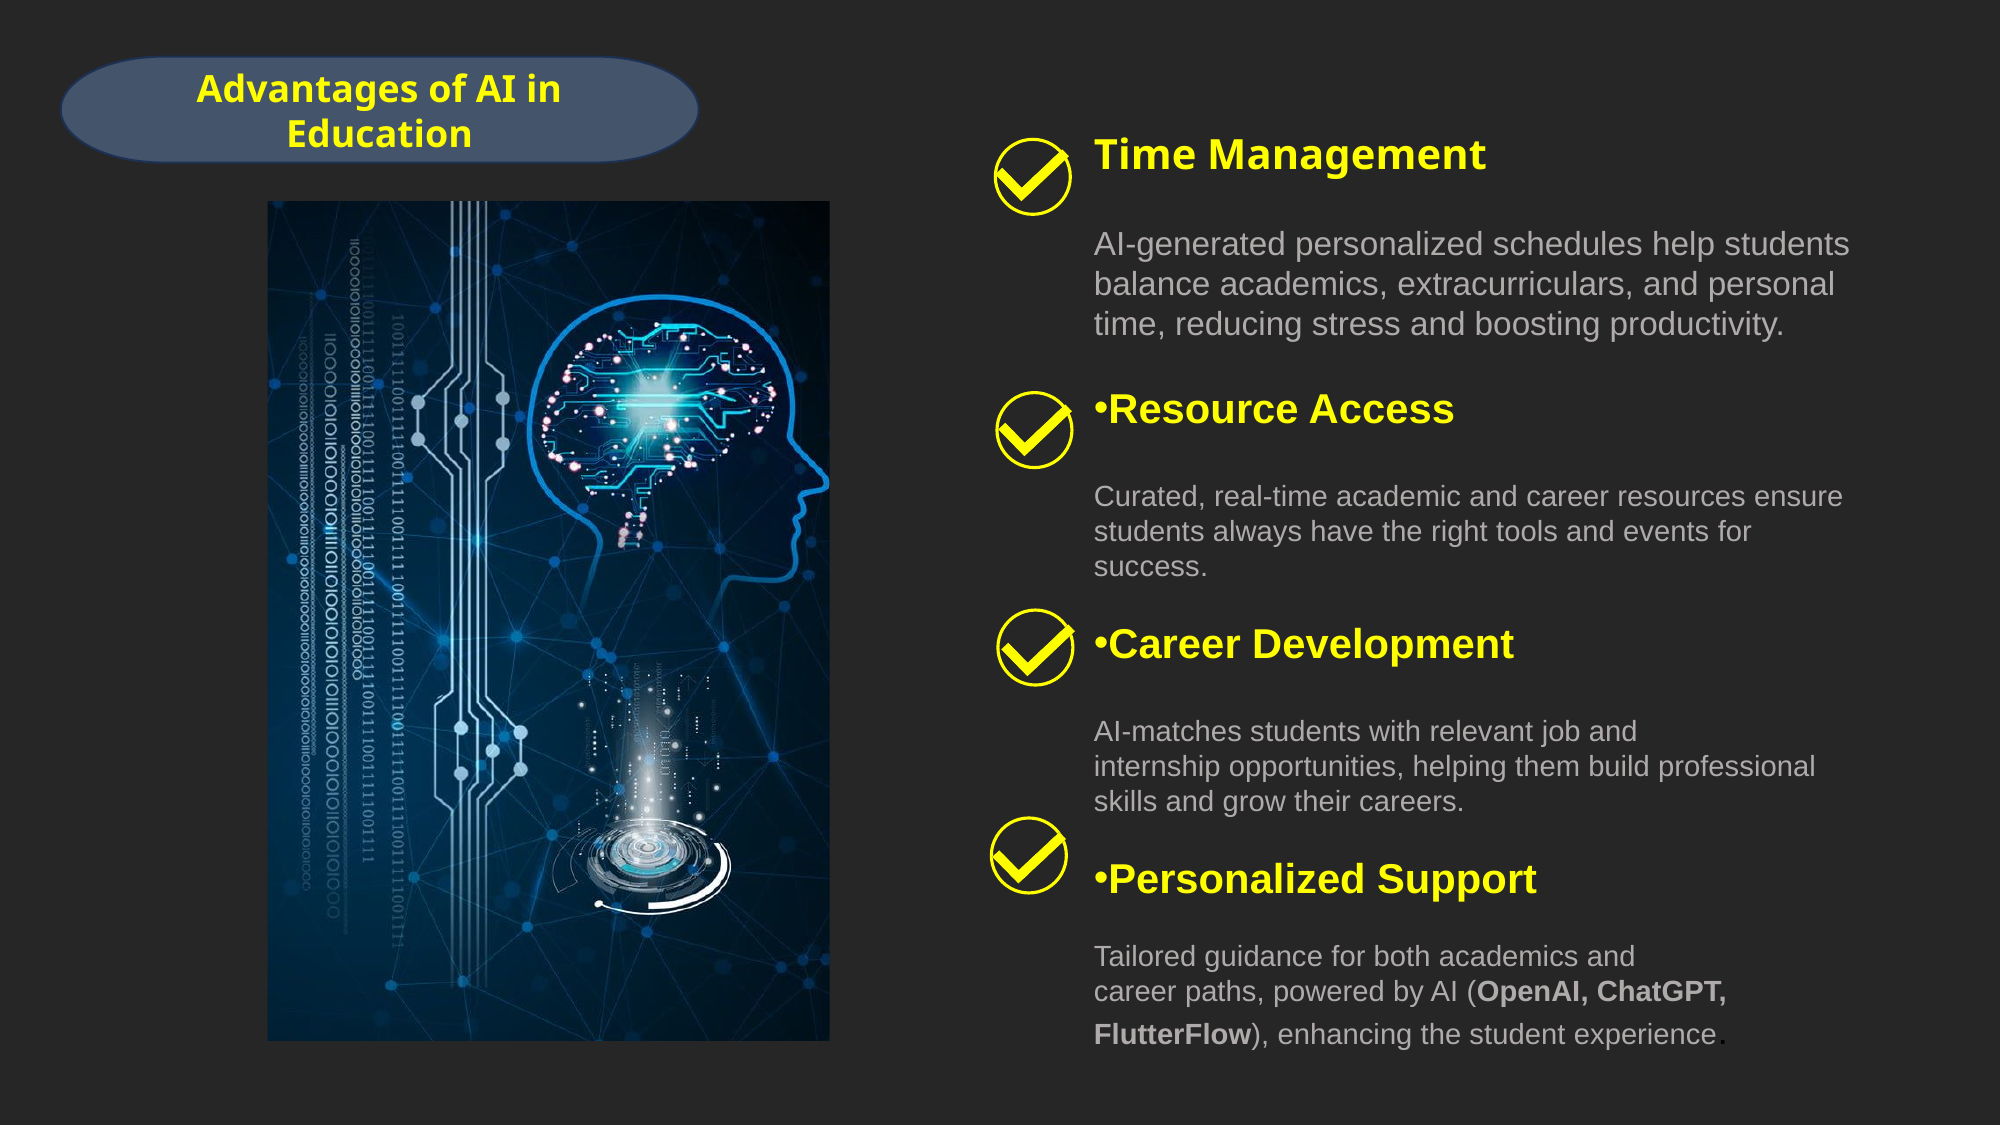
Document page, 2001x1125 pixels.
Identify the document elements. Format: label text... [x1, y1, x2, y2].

picture [991, 820, 1067, 896]
picture [1000, 612, 1076, 688]
picture [997, 392, 1073, 468]
list Time Management AI-generated personalized schedules help students balance academics, extracurriculars, and personal time, reducing stress and boosting productivity. Resource Access Curated, real-time academic and career resources ensure students always have the right tools and events for success. Career Development AI-matches students with relevant job and internship opportunities, helping them build professional skills and grow their careers. Personalized Support Tailored guidance for both academics and career paths, powered by AI (OpenAI, ChatGPT, FlutterFlow), enhancing the student experience. [1078, 119, 1891, 1060]
picture [267, 201, 830, 1069]
text_box [1013, 816, 1044, 820]
picture [994, 137, 1070, 213]
text_box [996, 632, 1000, 663]
text_box Advantages of AI in Education [59, 55, 700, 164]
